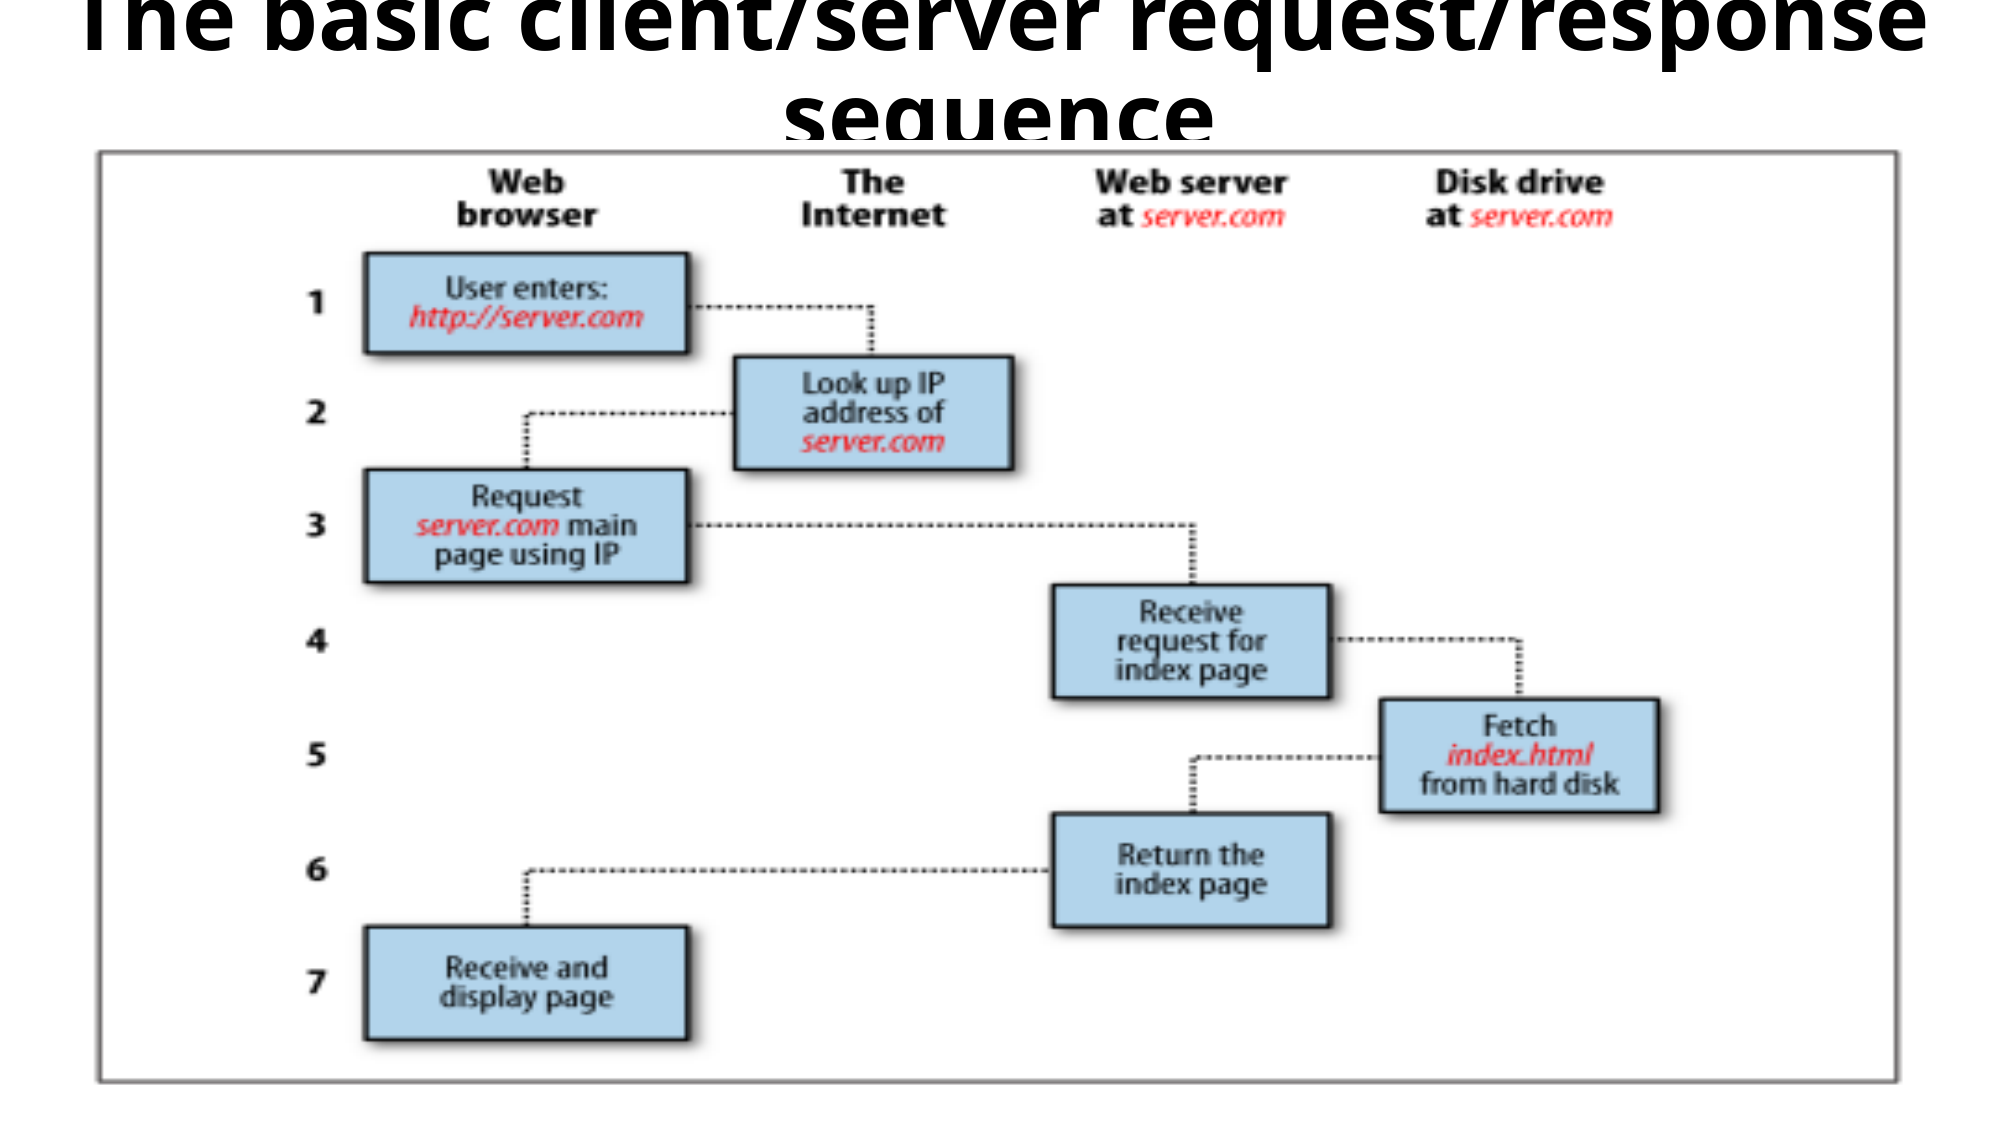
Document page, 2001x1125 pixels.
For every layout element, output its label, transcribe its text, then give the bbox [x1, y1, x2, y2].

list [85, 140, 1915, 1093]
title The basic client/server request/response sequence [0, 0, 2000, 141]
